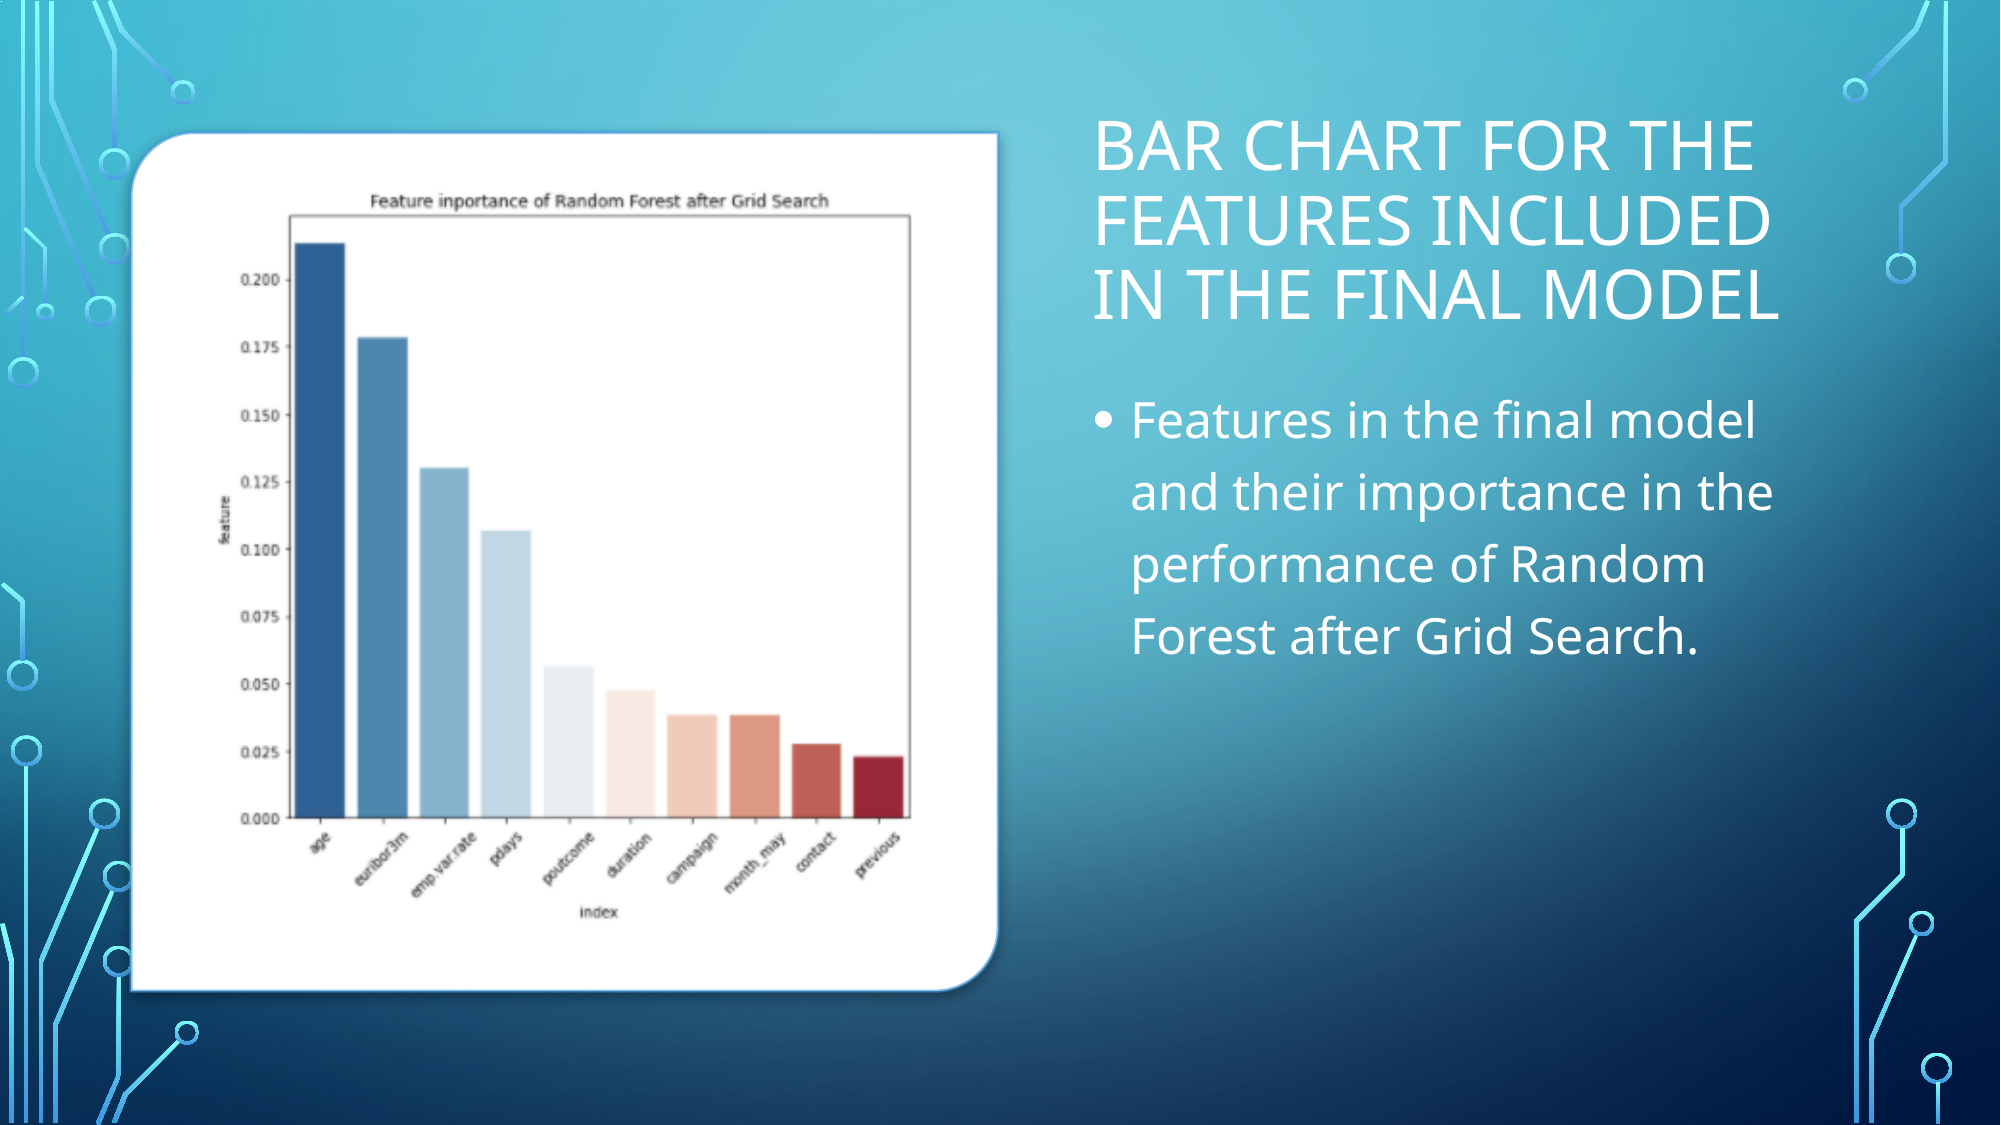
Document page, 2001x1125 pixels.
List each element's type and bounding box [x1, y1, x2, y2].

picture [0, 0, 2000, 1125]
list [205, 187, 923, 938]
